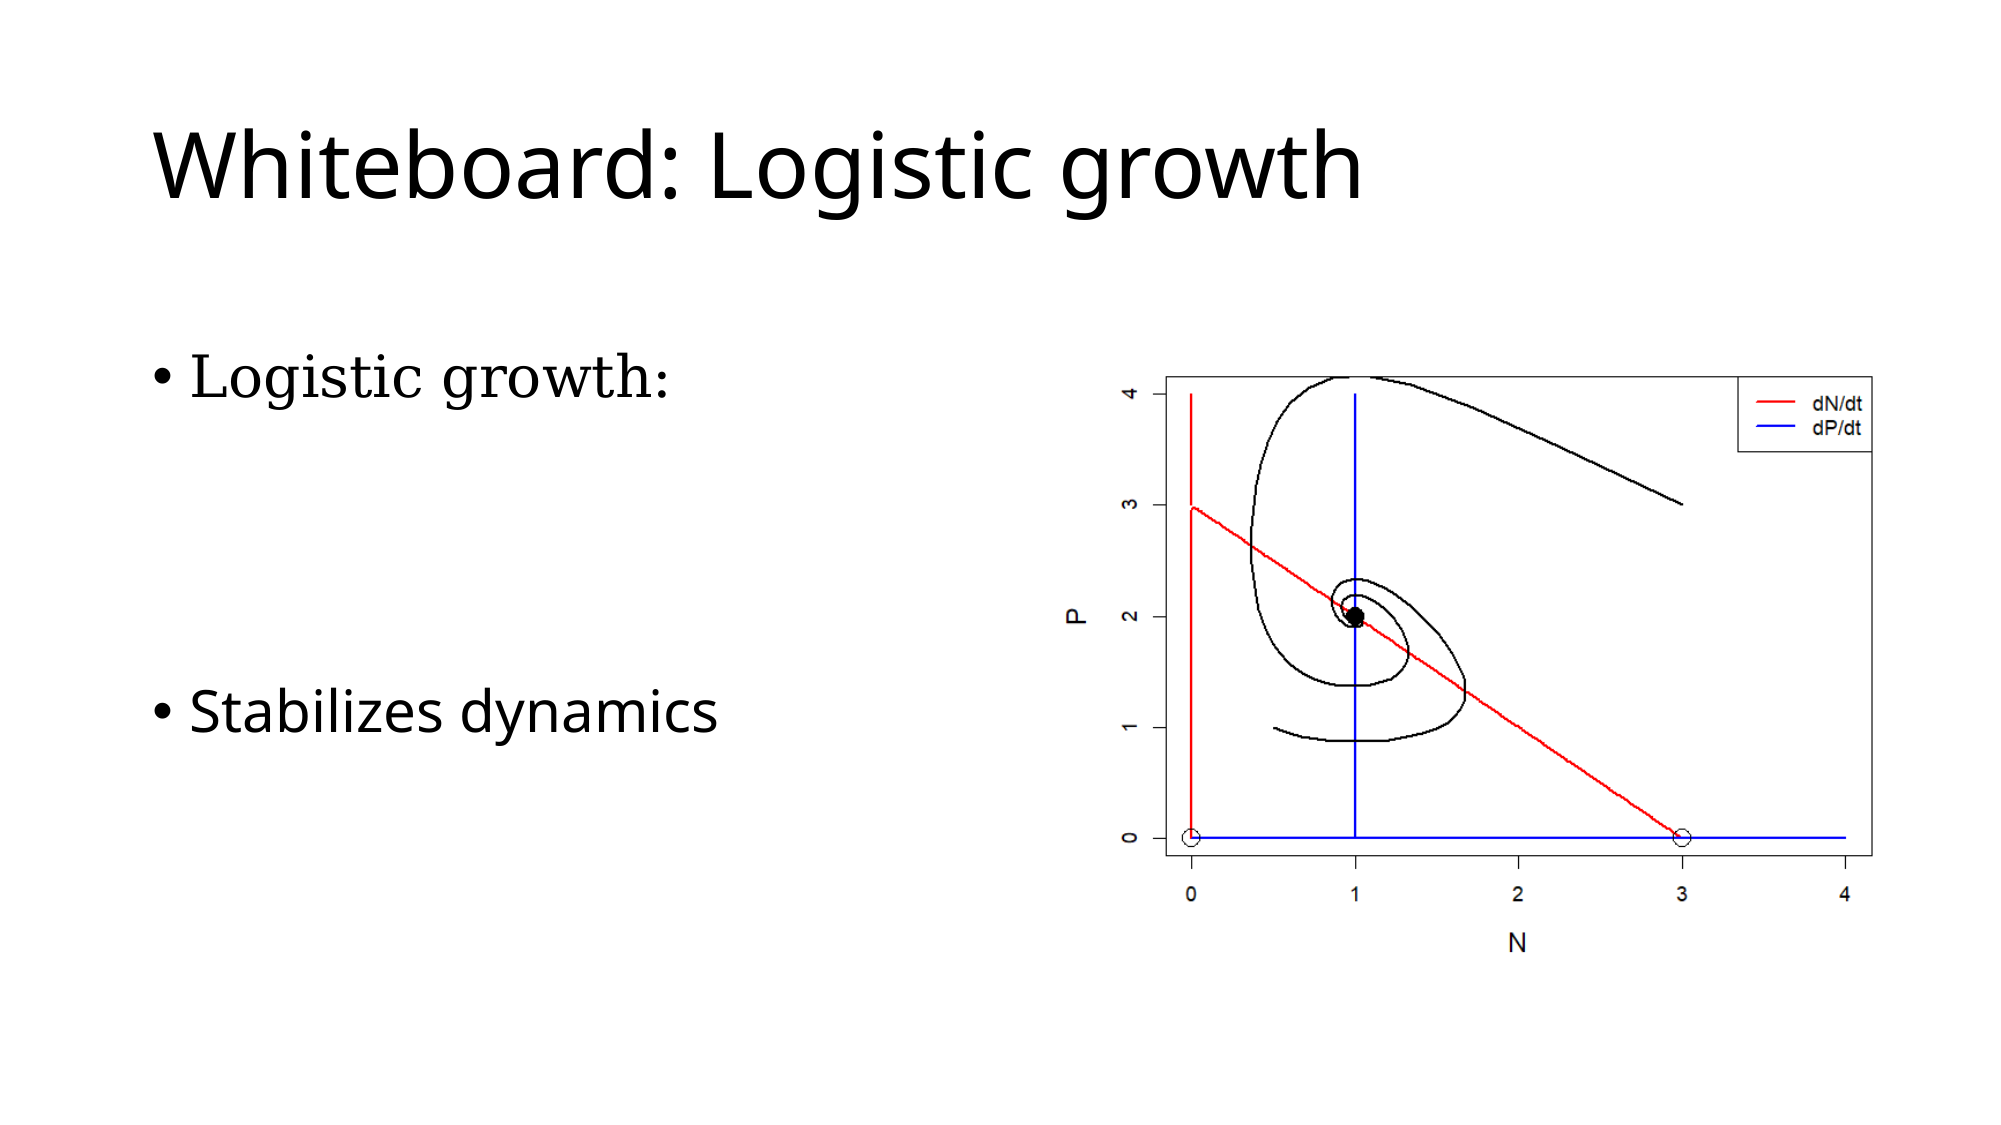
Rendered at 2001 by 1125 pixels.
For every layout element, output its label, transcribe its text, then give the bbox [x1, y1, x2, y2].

title Whiteboard: Logistic growth [137, 59, 1863, 278]
picture [1041, 276, 1972, 982]
